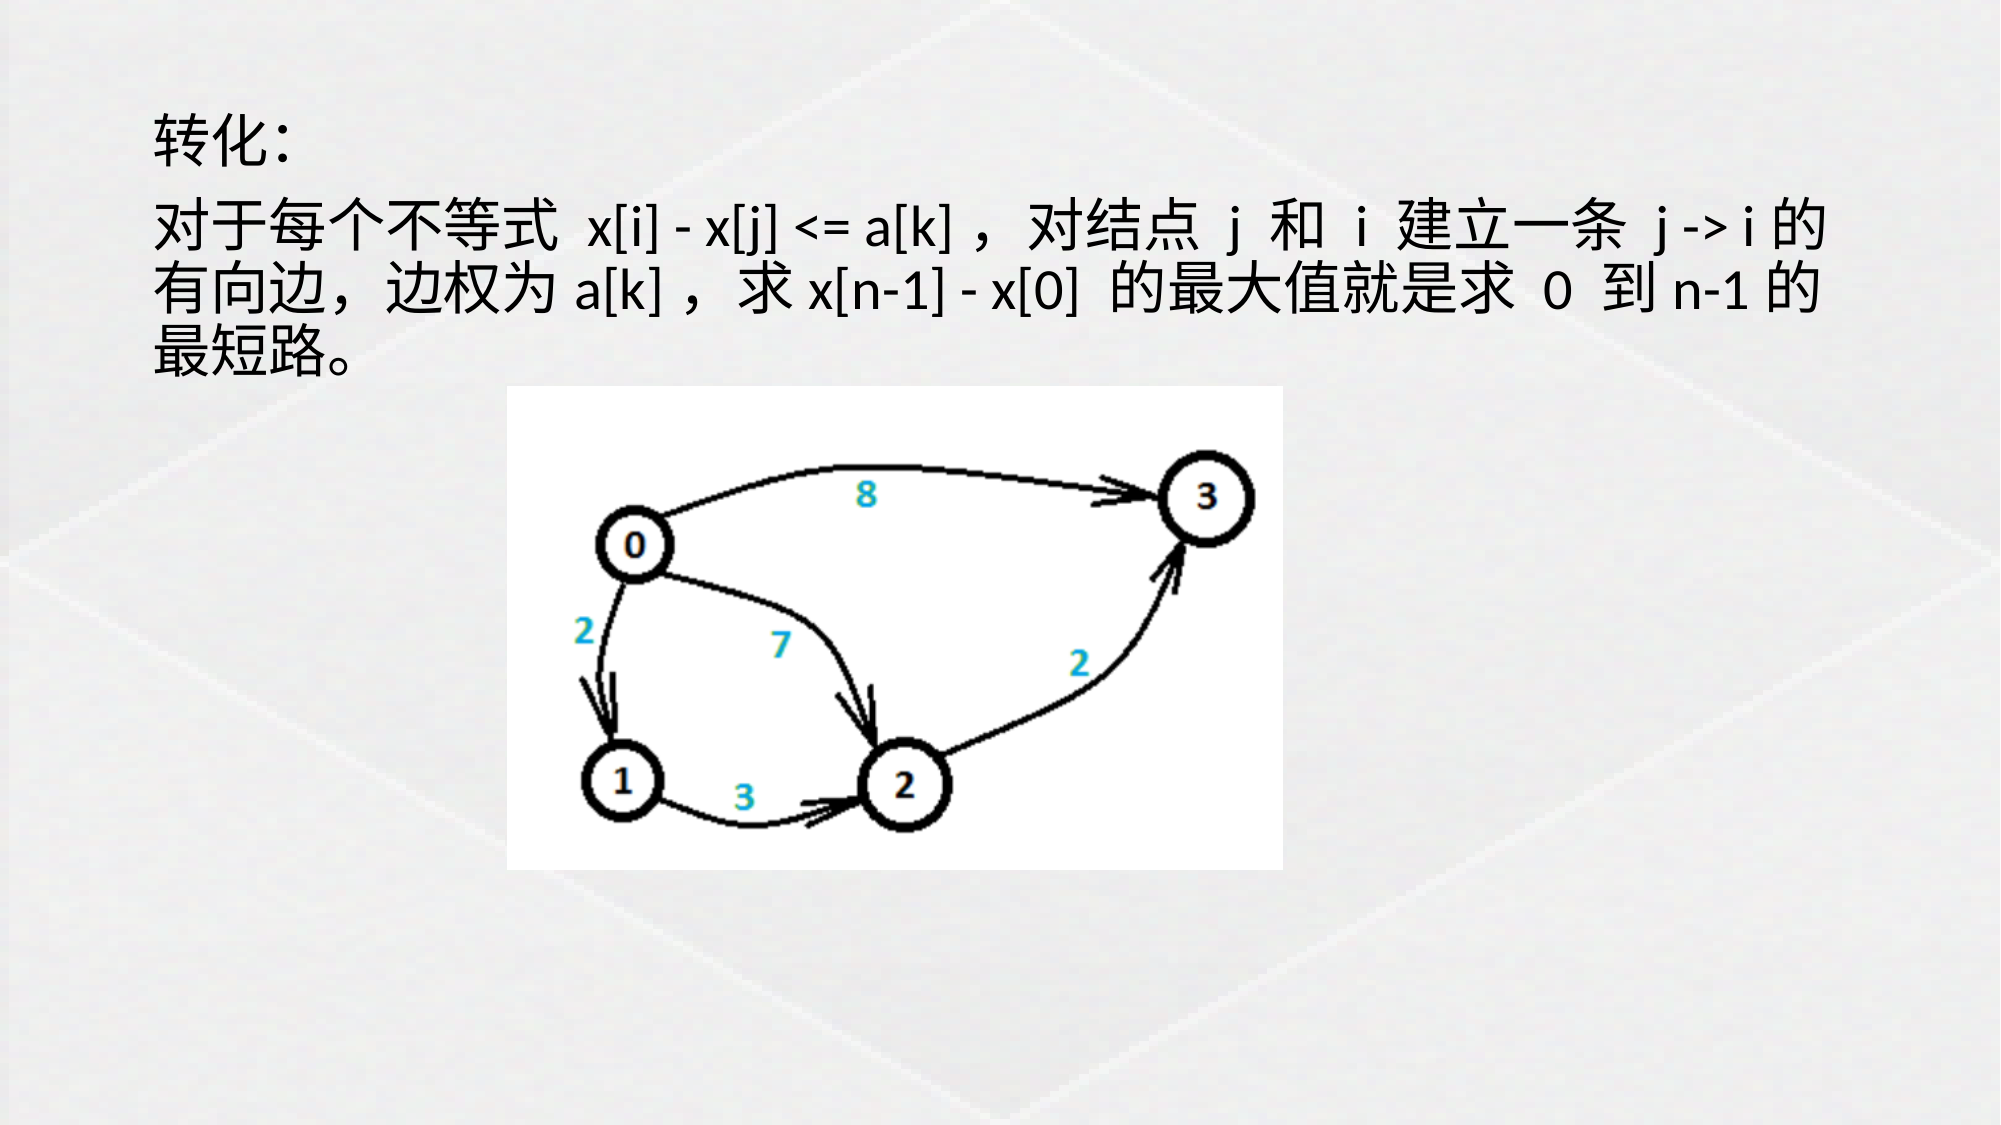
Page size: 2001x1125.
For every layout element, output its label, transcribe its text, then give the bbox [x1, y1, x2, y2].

picture [0, 0, 2001, 1125]
list 转化： 对于每个不等式 x[i] - x[j] <= a[k]，对结点 j 和 i 建立一条 j -> i的有向边，边权为a[k]，求x[n-1] - x[0] 的最大值就是求 0 到n-1的最短路。 [137, 104, 1863, 1014]
